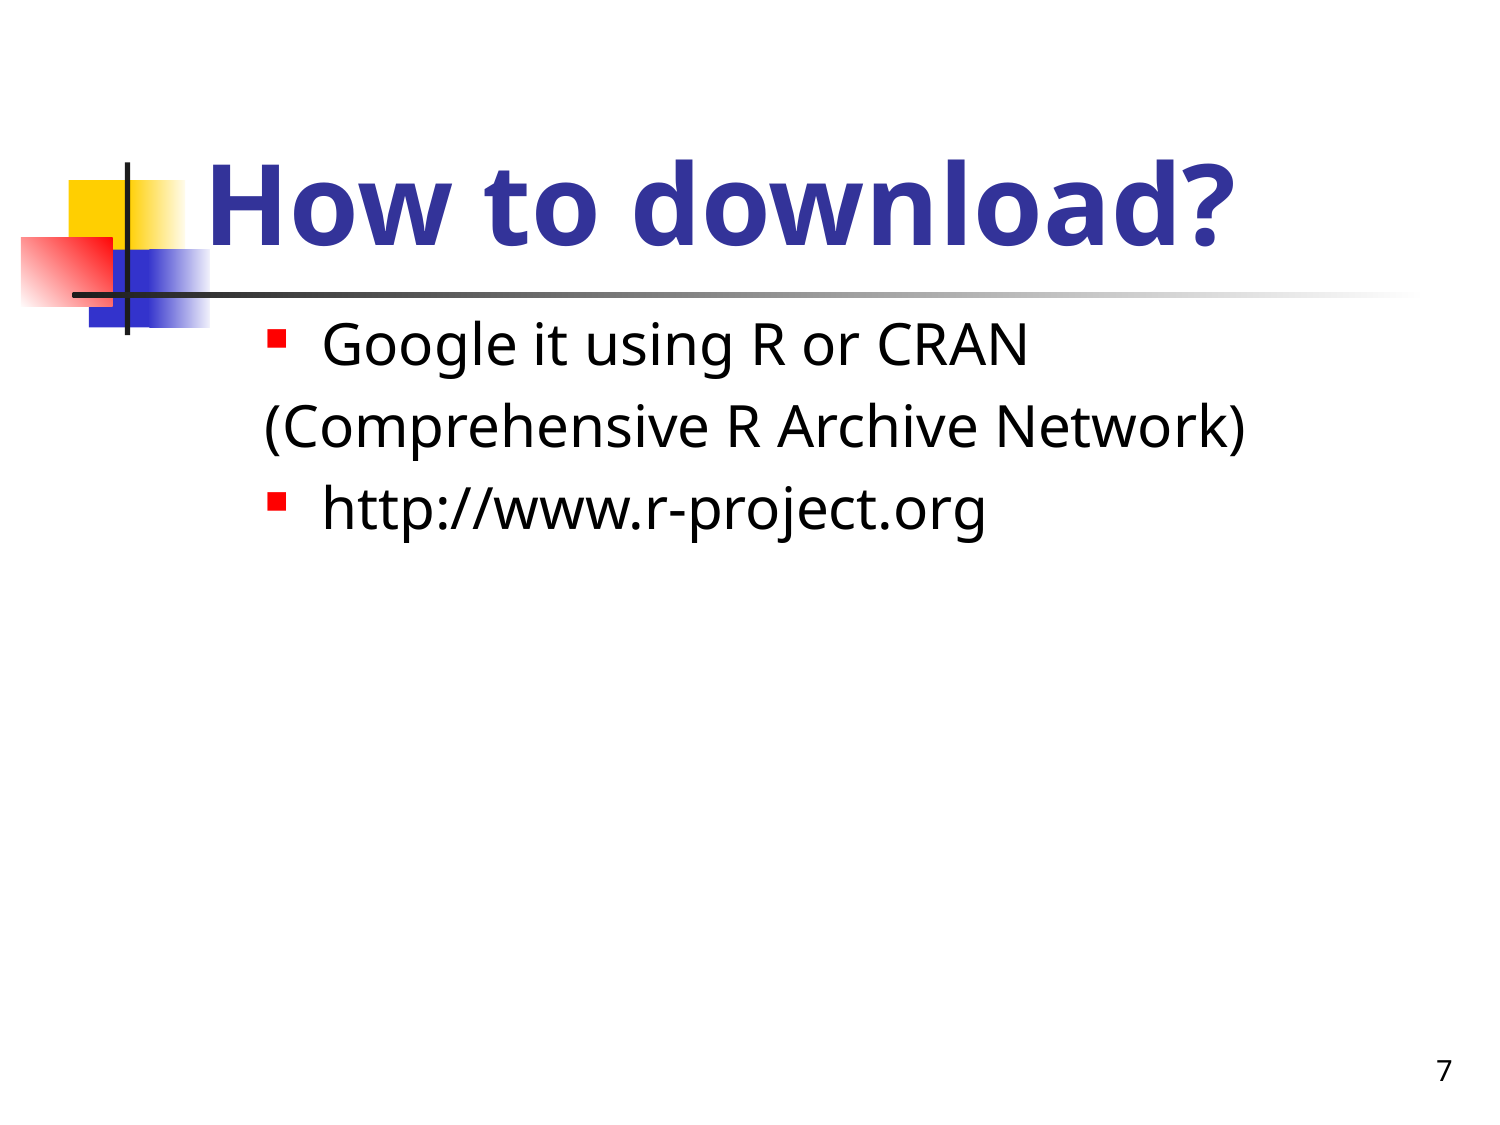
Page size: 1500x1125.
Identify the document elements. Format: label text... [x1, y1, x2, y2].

title How to download? [188, 34, 1468, 276]
slide_number 7 [1155, 1024, 1468, 1100]
list Google it using R or CRAN (Comprehensive R Archive Network) http://www.r-project.org [174, 299, 1451, 938]
